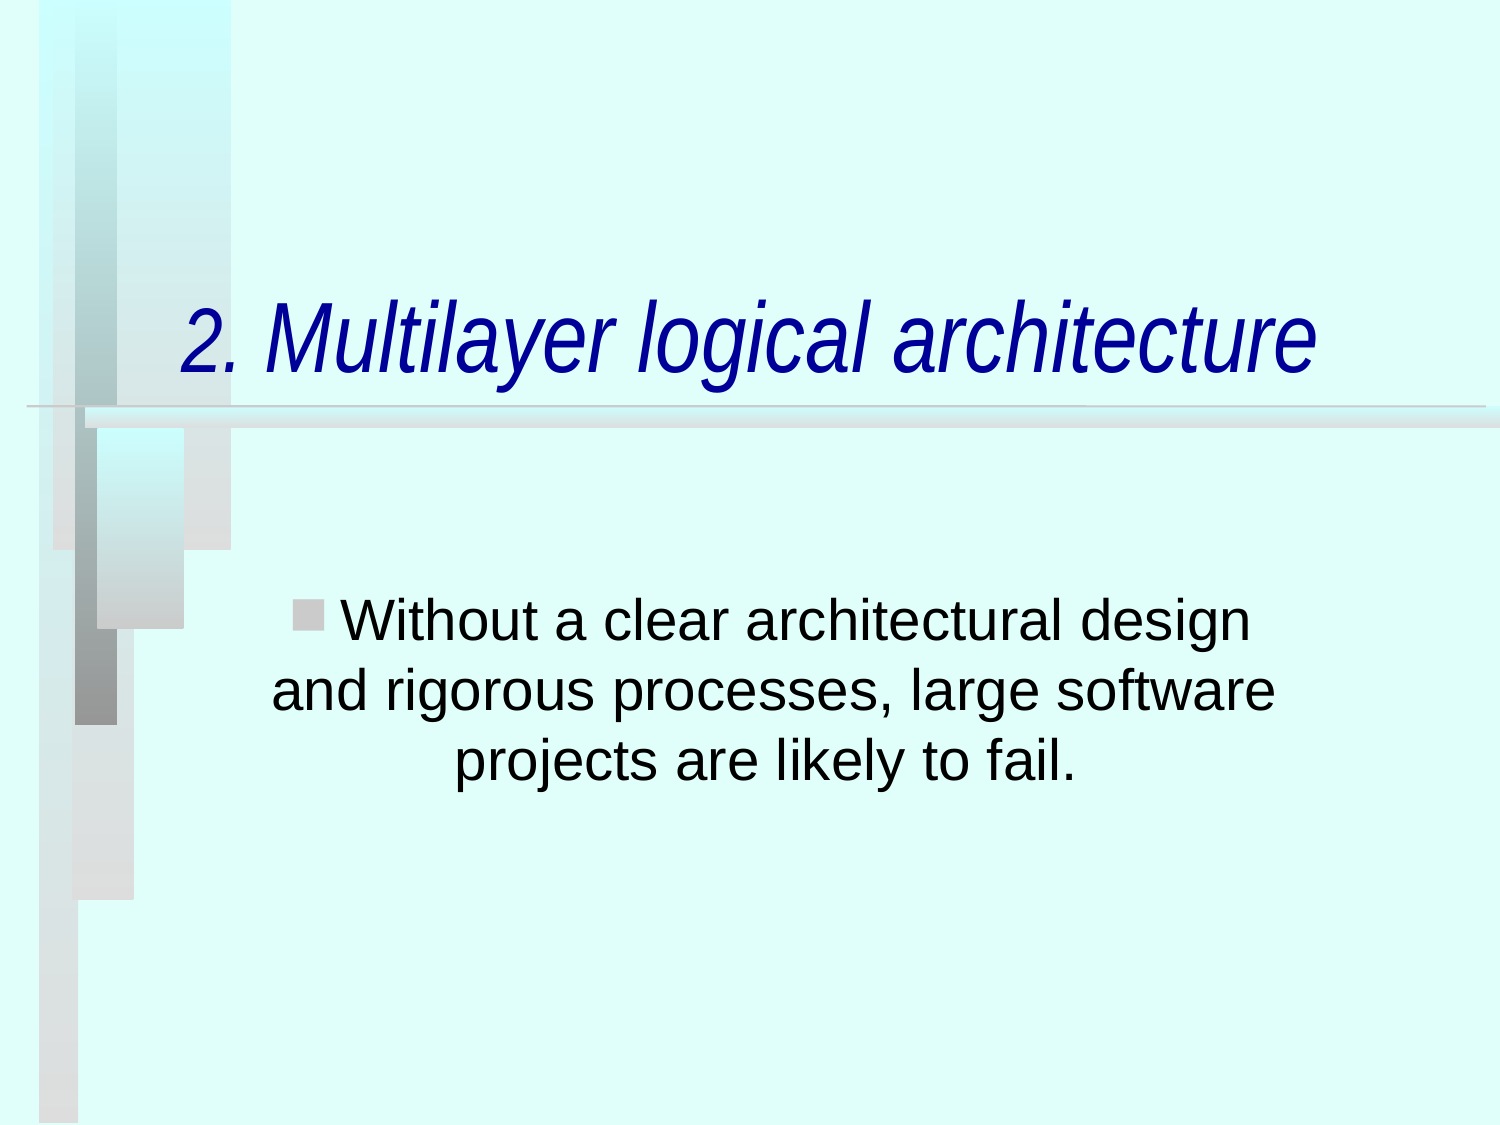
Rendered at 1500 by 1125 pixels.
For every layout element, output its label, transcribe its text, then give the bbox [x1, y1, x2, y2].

subtitle Without a clear architectural design and rigorous processes, large software projects are likely to fail. [249, 575, 1300, 863]
title 2. Multilayer logical architecture [125, 212, 1400, 400]
